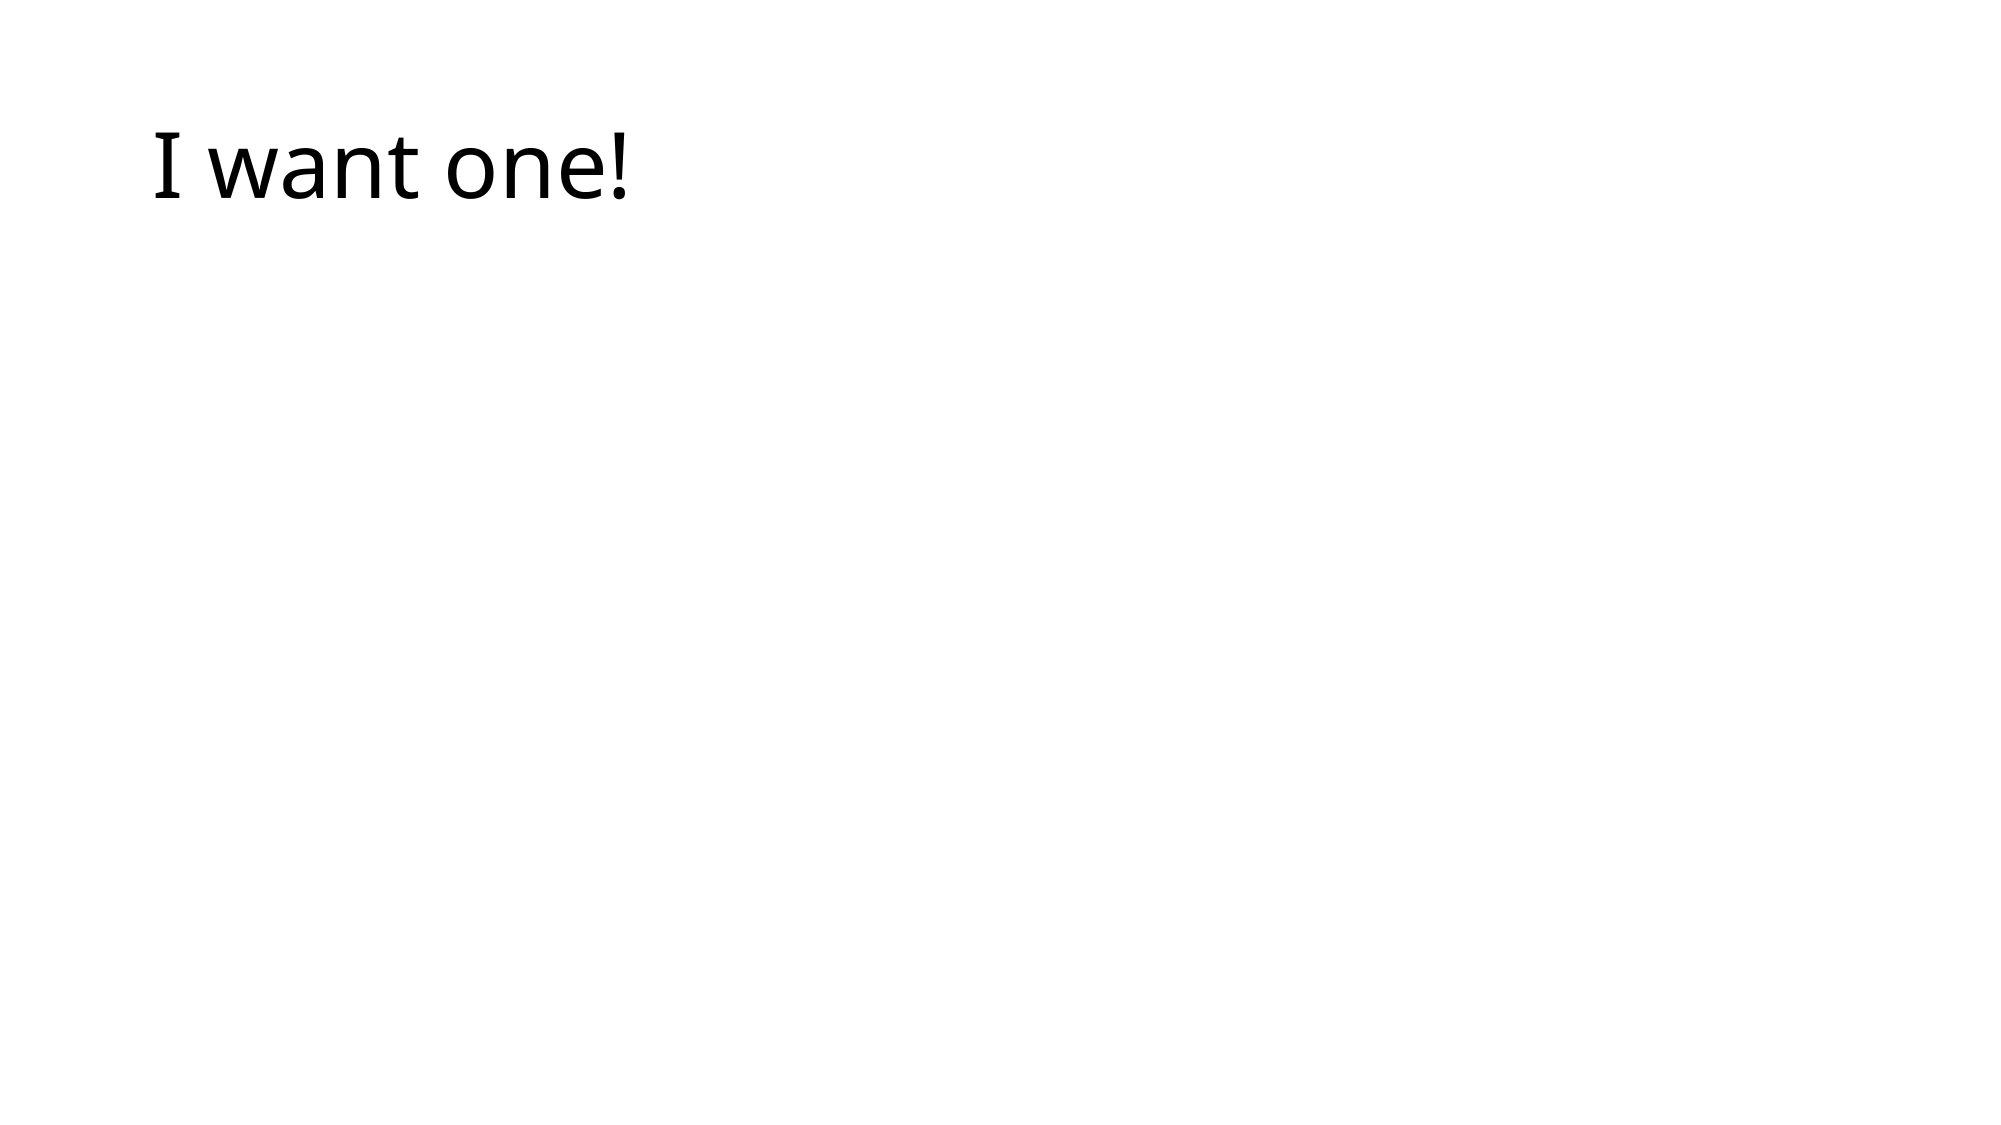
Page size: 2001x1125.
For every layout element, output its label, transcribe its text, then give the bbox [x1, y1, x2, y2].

title I want one! [137, 59, 1863, 278]
